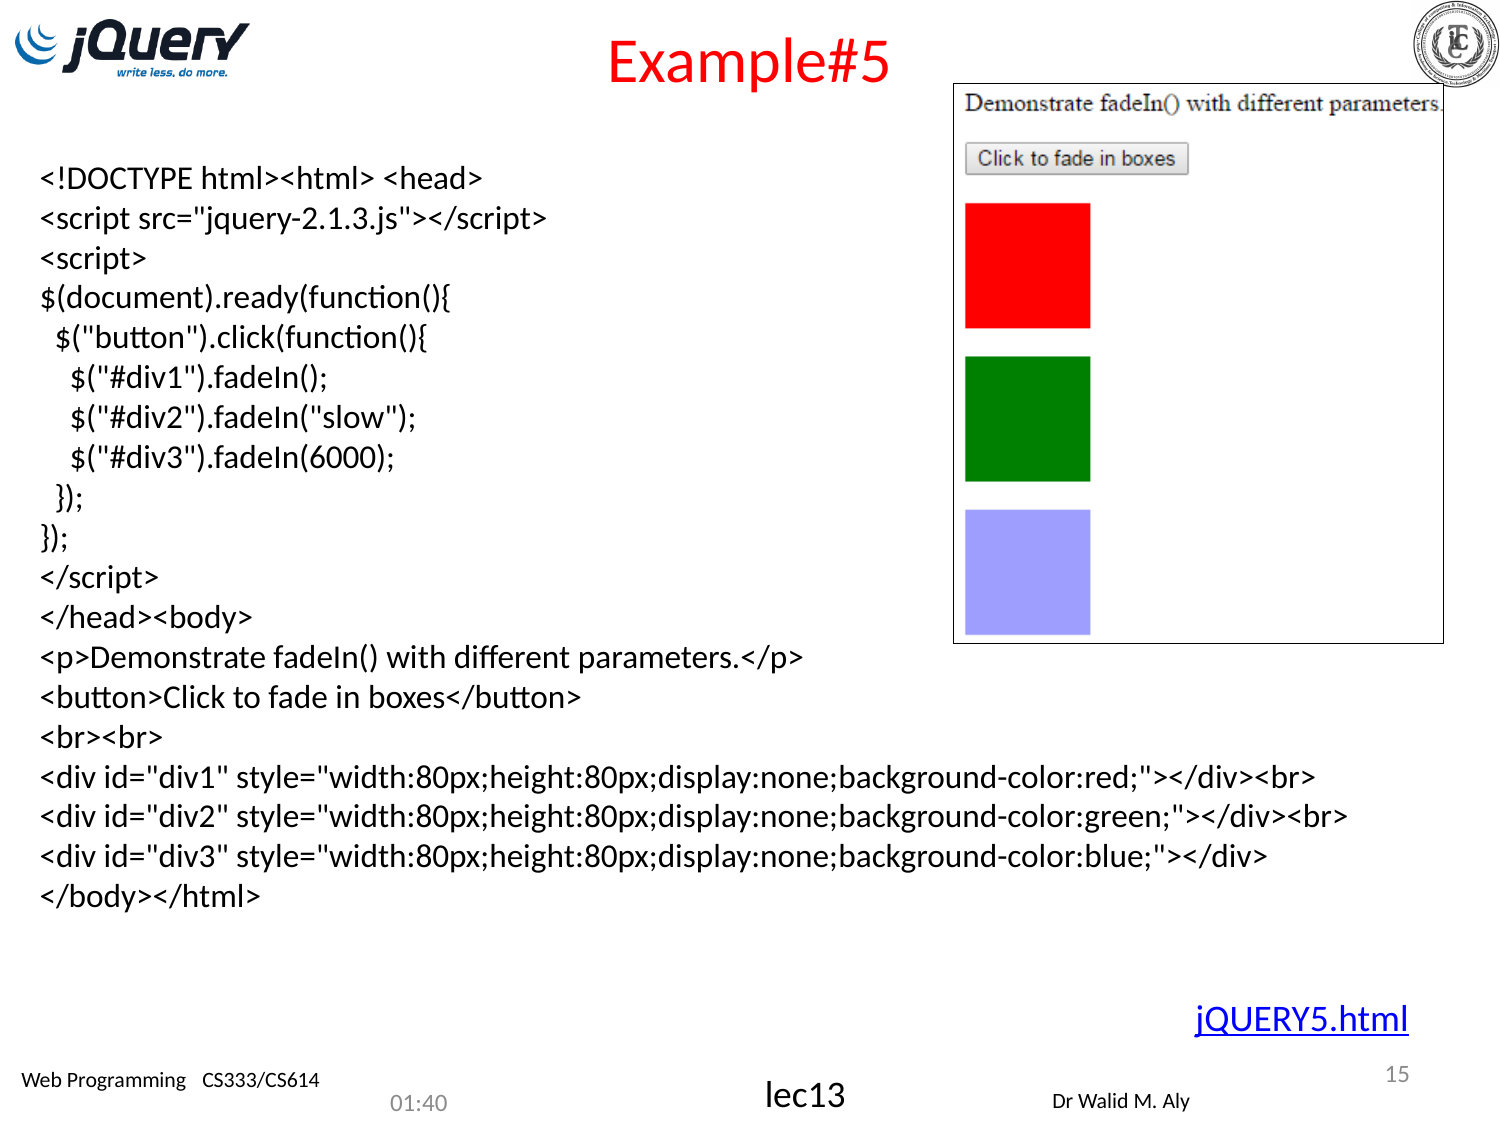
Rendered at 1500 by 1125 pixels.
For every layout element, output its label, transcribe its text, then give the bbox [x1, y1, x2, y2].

text_box jQUERY5.html [1180, 986, 1424, 1047]
slide_number 15 [1074, 1042, 1425, 1103]
text_box <!DOCTYPE html><html> <head> <script src="jquery-2.1.3.js"></script> <script> $(document).ready(function(){ $("button").click(function(){ $("#div1").fadeIn(); $("#div2").fadeIn("slow"); $("#div3").fadeIn(6000); }); }); </script> </head><body> <p>Demonstrate fadeIn() with different parameters.</p> <button>Click to fade in boxes</button> <br><br> <div id="div1" style="width:80px;height:80px;display:none;background-color:red;"></div><br> <div id="div2" style="width:80px;height:80px;display:none;background-color:green;"></div><br> <div id="div3" style="width:80px;height:80px;display:none;background-color:blue;"></div> </body></html> [24, 148, 1388, 922]
picture [952, 0, 1500, 644]
picture [15, 19, 74, 77]
text_box Example#5 [74, 10, 1425, 104]
